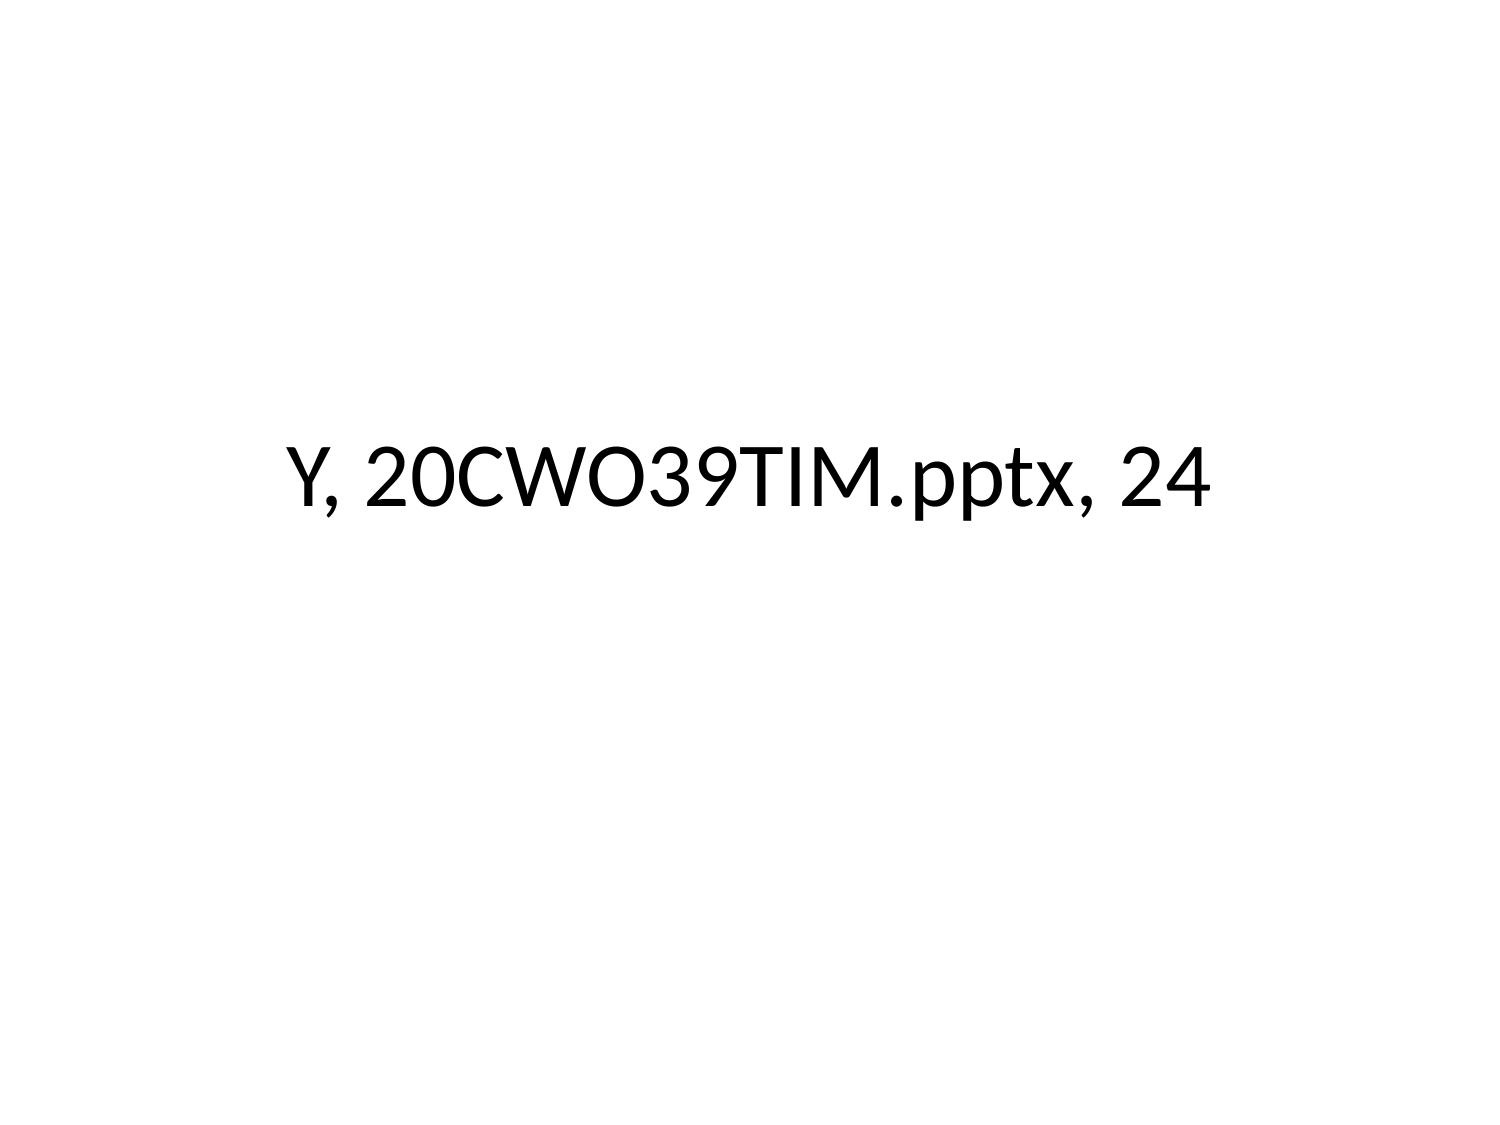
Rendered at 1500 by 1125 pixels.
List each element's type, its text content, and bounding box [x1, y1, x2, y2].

title Y, 20CWO39TIM.pptx, 24 [112, 349, 1388, 591]
